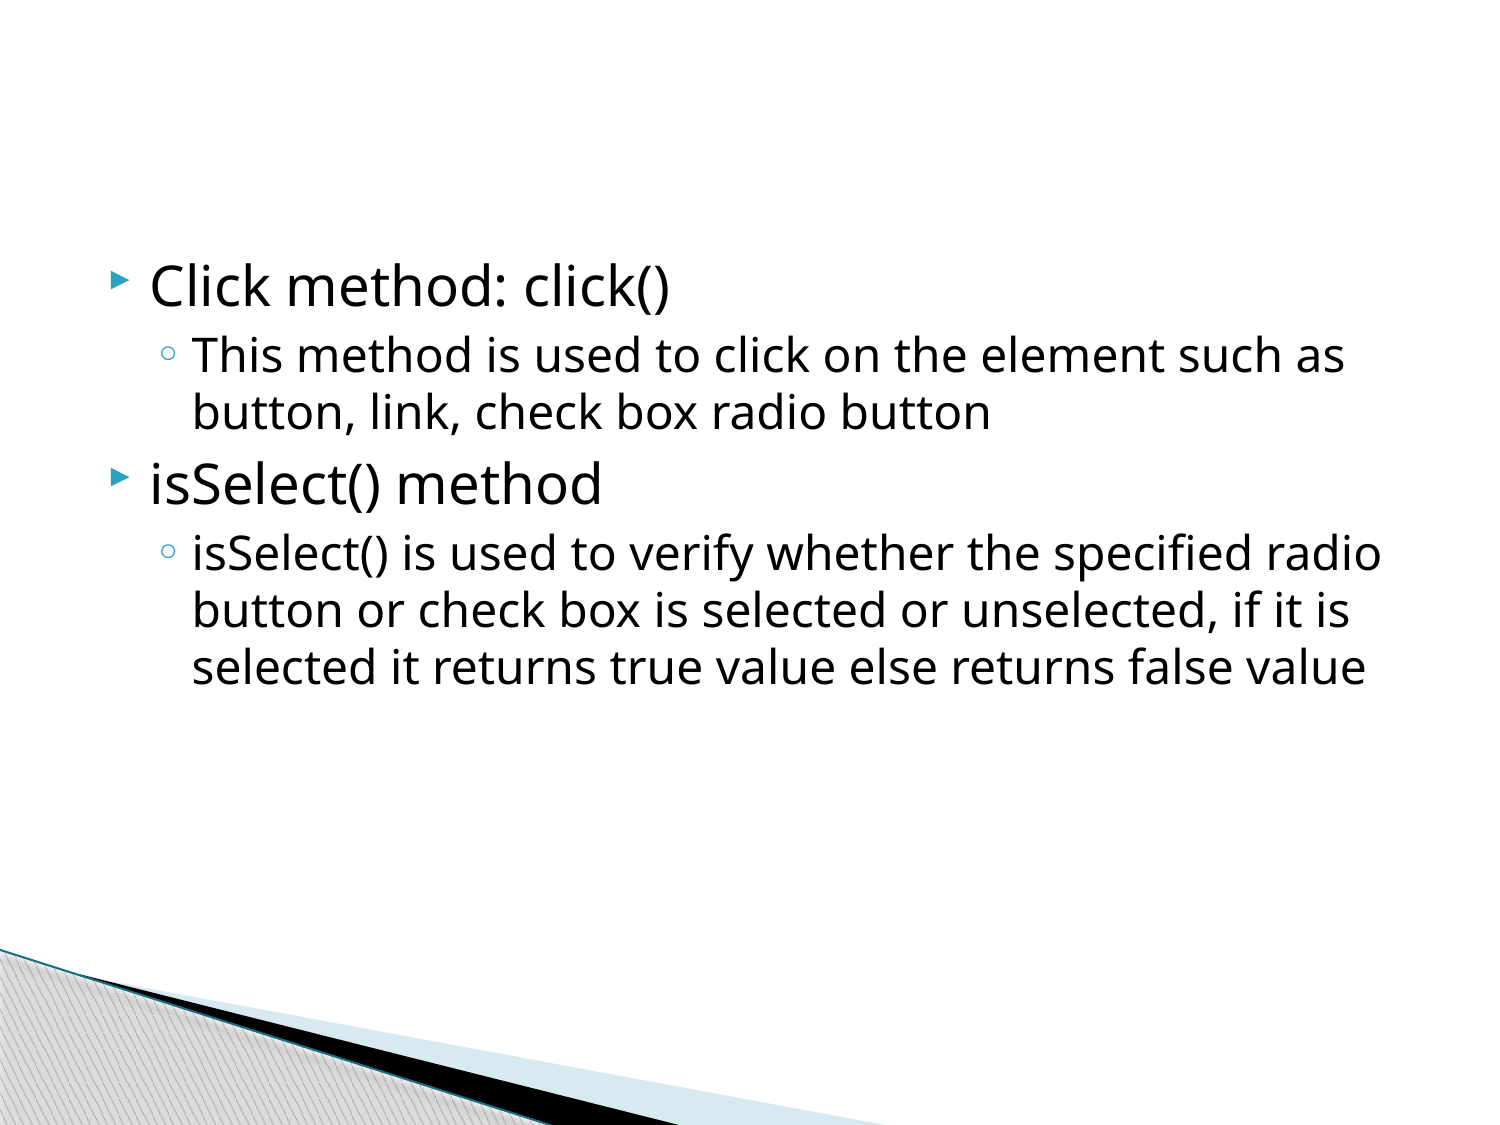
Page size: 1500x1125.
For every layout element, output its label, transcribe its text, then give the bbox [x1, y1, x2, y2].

list Click method: click() This method is used to click on the element such as button, link, check box radio button isSelect() method isSelect() is used to verify whether the specified radio button or check box is selected or unselected, if it is selected it returns true value else returns false value [75, 243, 1425, 986]
